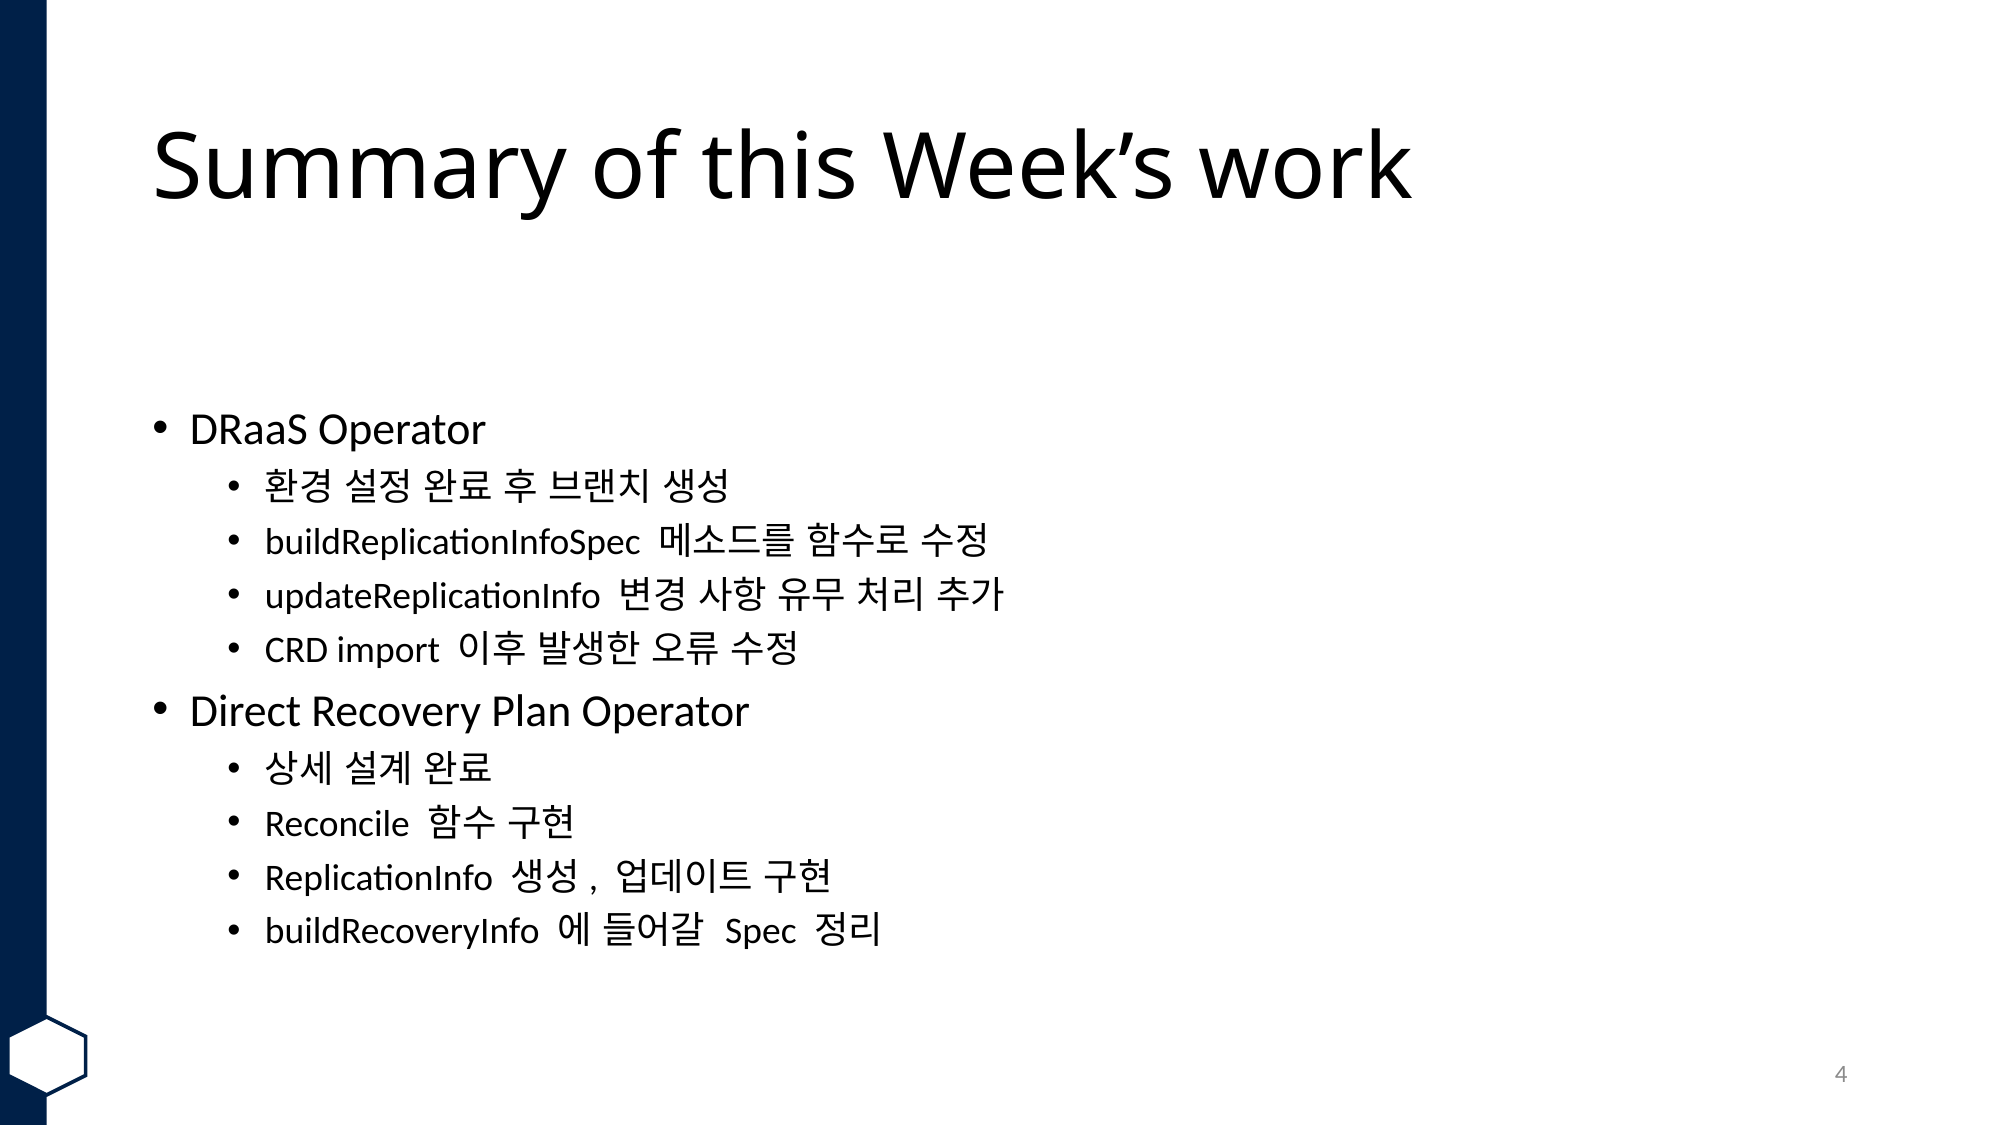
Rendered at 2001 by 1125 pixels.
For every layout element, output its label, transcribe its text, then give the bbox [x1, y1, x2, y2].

title Summary of this Week’s work [137, 59, 1863, 278]
slide_number 4 [1412, 1042, 1863, 1103]
list DRaaS Operator 환경 설정 완료 후 브랜치 생성 buildReplicationInfoSpec 메소드를 함수로 수정 updateReplicationInfo 변경 사항 유무 처리 추가 CRD import 이후 발생한 오류 수정 Direct Recovery Plan Operator 상세 설계 완료 Reconcile 함수 구현 ReplicationInfo 생성, 업데이트 구현 buildRecoveryInfo 에 들어갈 Spec 정리 [137, 335, 1863, 1125]
